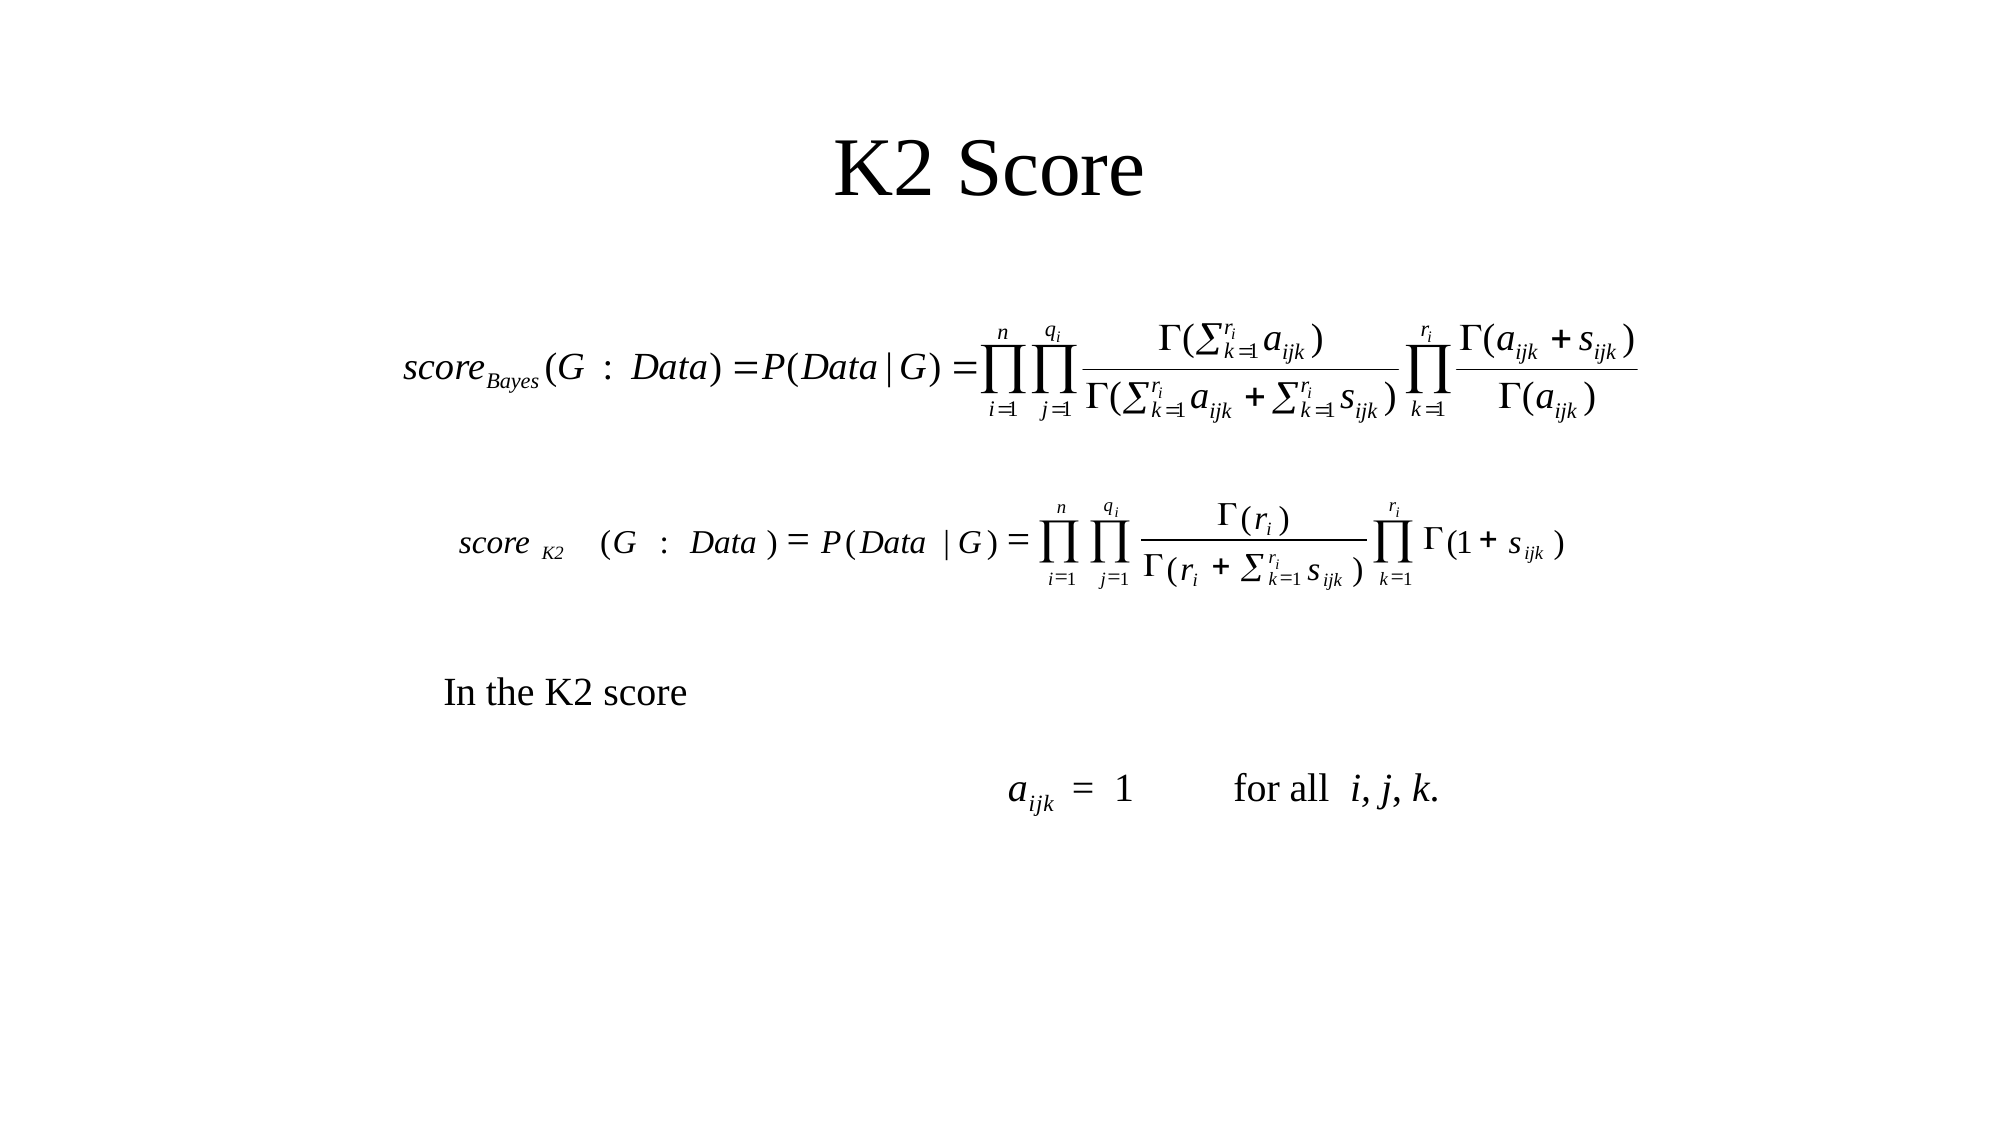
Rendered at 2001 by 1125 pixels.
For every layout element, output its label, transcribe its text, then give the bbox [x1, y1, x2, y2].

picture [443, 669, 1999, 826]
title K2 Score [137, 59, 1863, 278]
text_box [396, 308, 1653, 431]
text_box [452, 486, 1573, 610]
